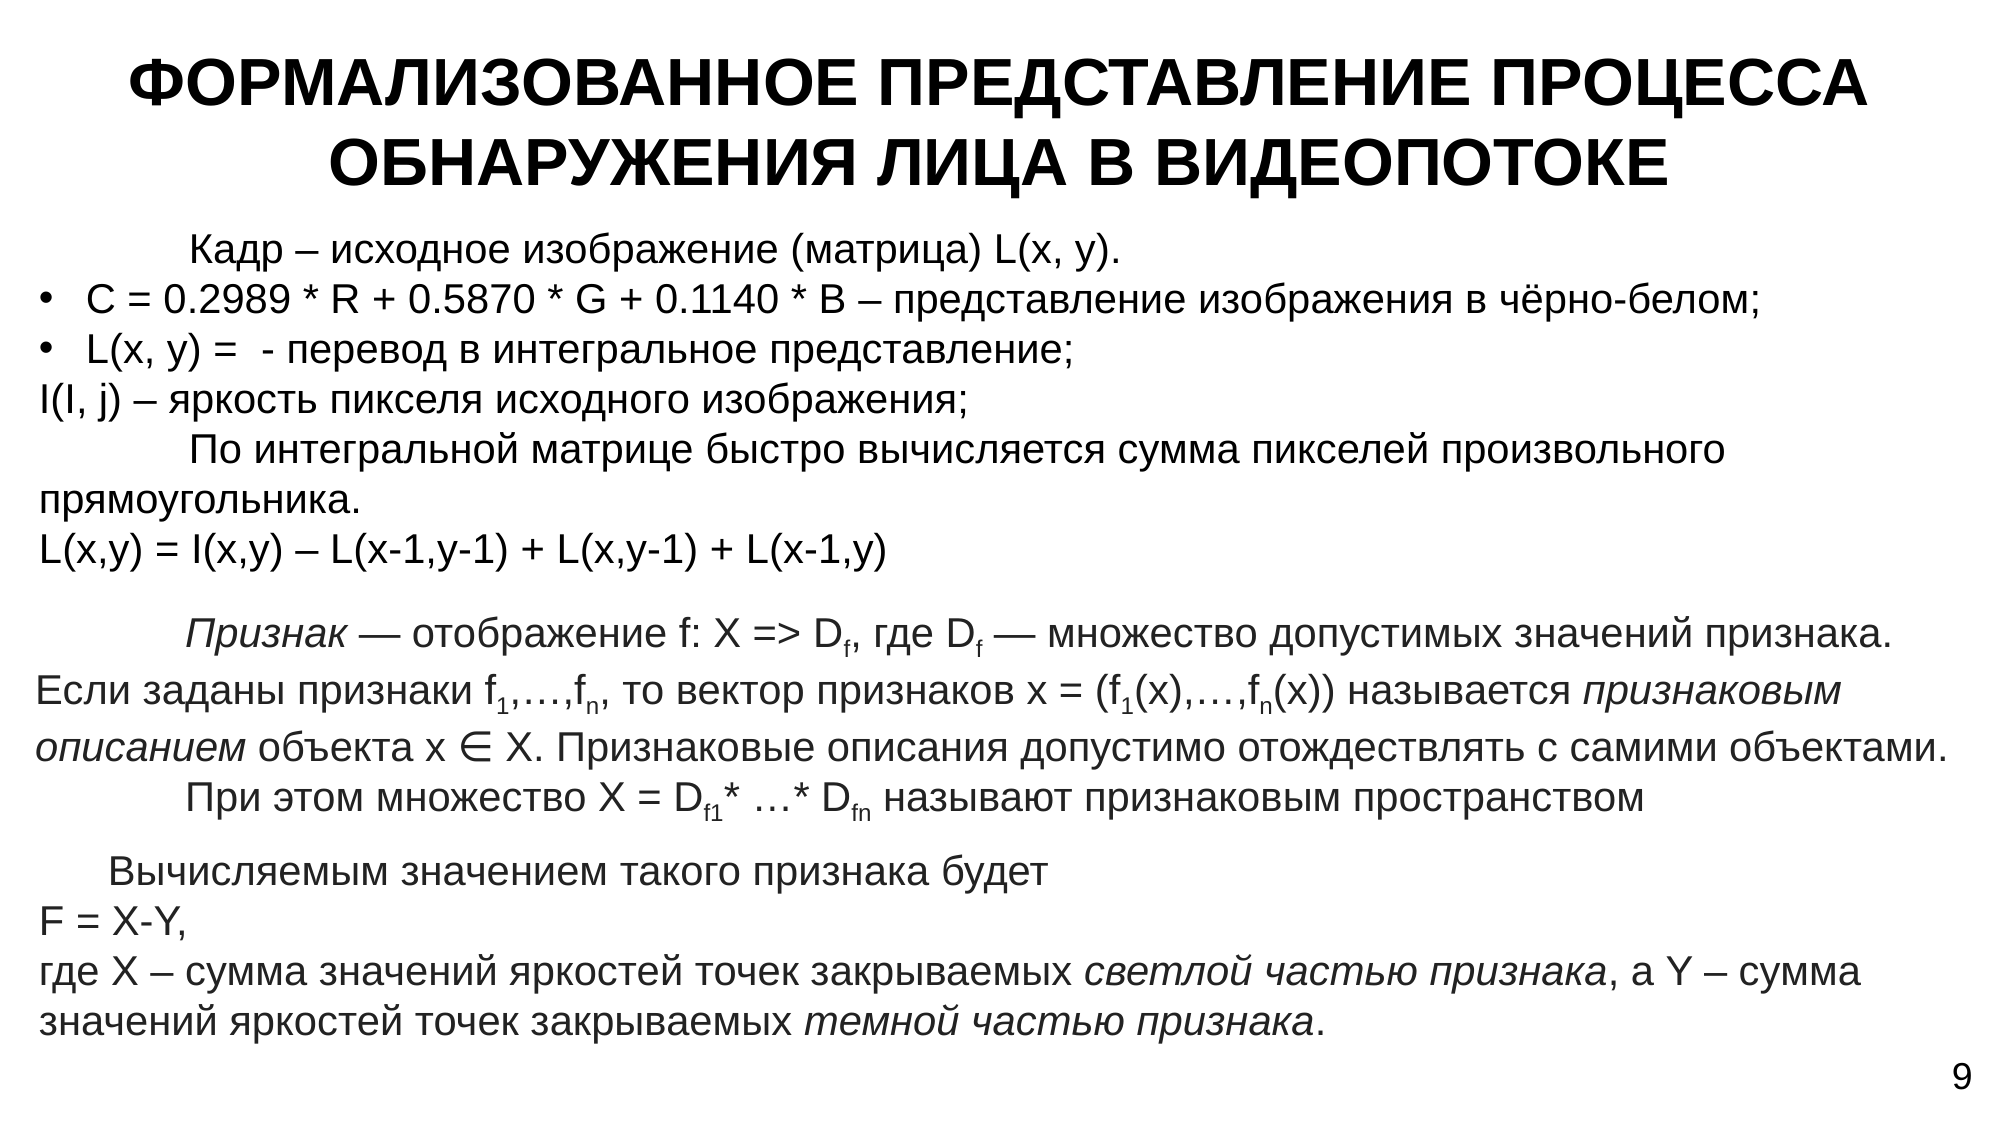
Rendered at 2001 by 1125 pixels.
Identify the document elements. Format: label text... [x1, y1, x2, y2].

text_box ФОРМАЛИЗОВАННОЕ ПРЕДСТАВЛЕНИЕ ПРОЦЕССА ОБНАРУЖЕНИЯ ЛИЦА В ВИДЕОПОТОКЕ [0, 31, 2000, 206]
text_box 9 [1937, 1045, 1988, 1105]
text_box Признак — отображение f: X => Df, где Df — множество допустимых значений признака. Если заданы признаки f1,…,fn, то вектор признаков x = (f1(x),…,fn(x)) называется признаковым описанием объекта x ∈ X. Признаковые описания допустимо отождествлять с самими объектами. При этом множество X = Df1* …* Dfn называют признаковым пространством [20, 598, 1980, 834]
text_box Вычисляемым значением такого признака будет F = X-Y, где X – сумма значений яркостей точек закрываемых светлой частью признака, а Y – сумма значений яркостей точек закрываемых темной частью признака. [24, 836, 1984, 1052]
